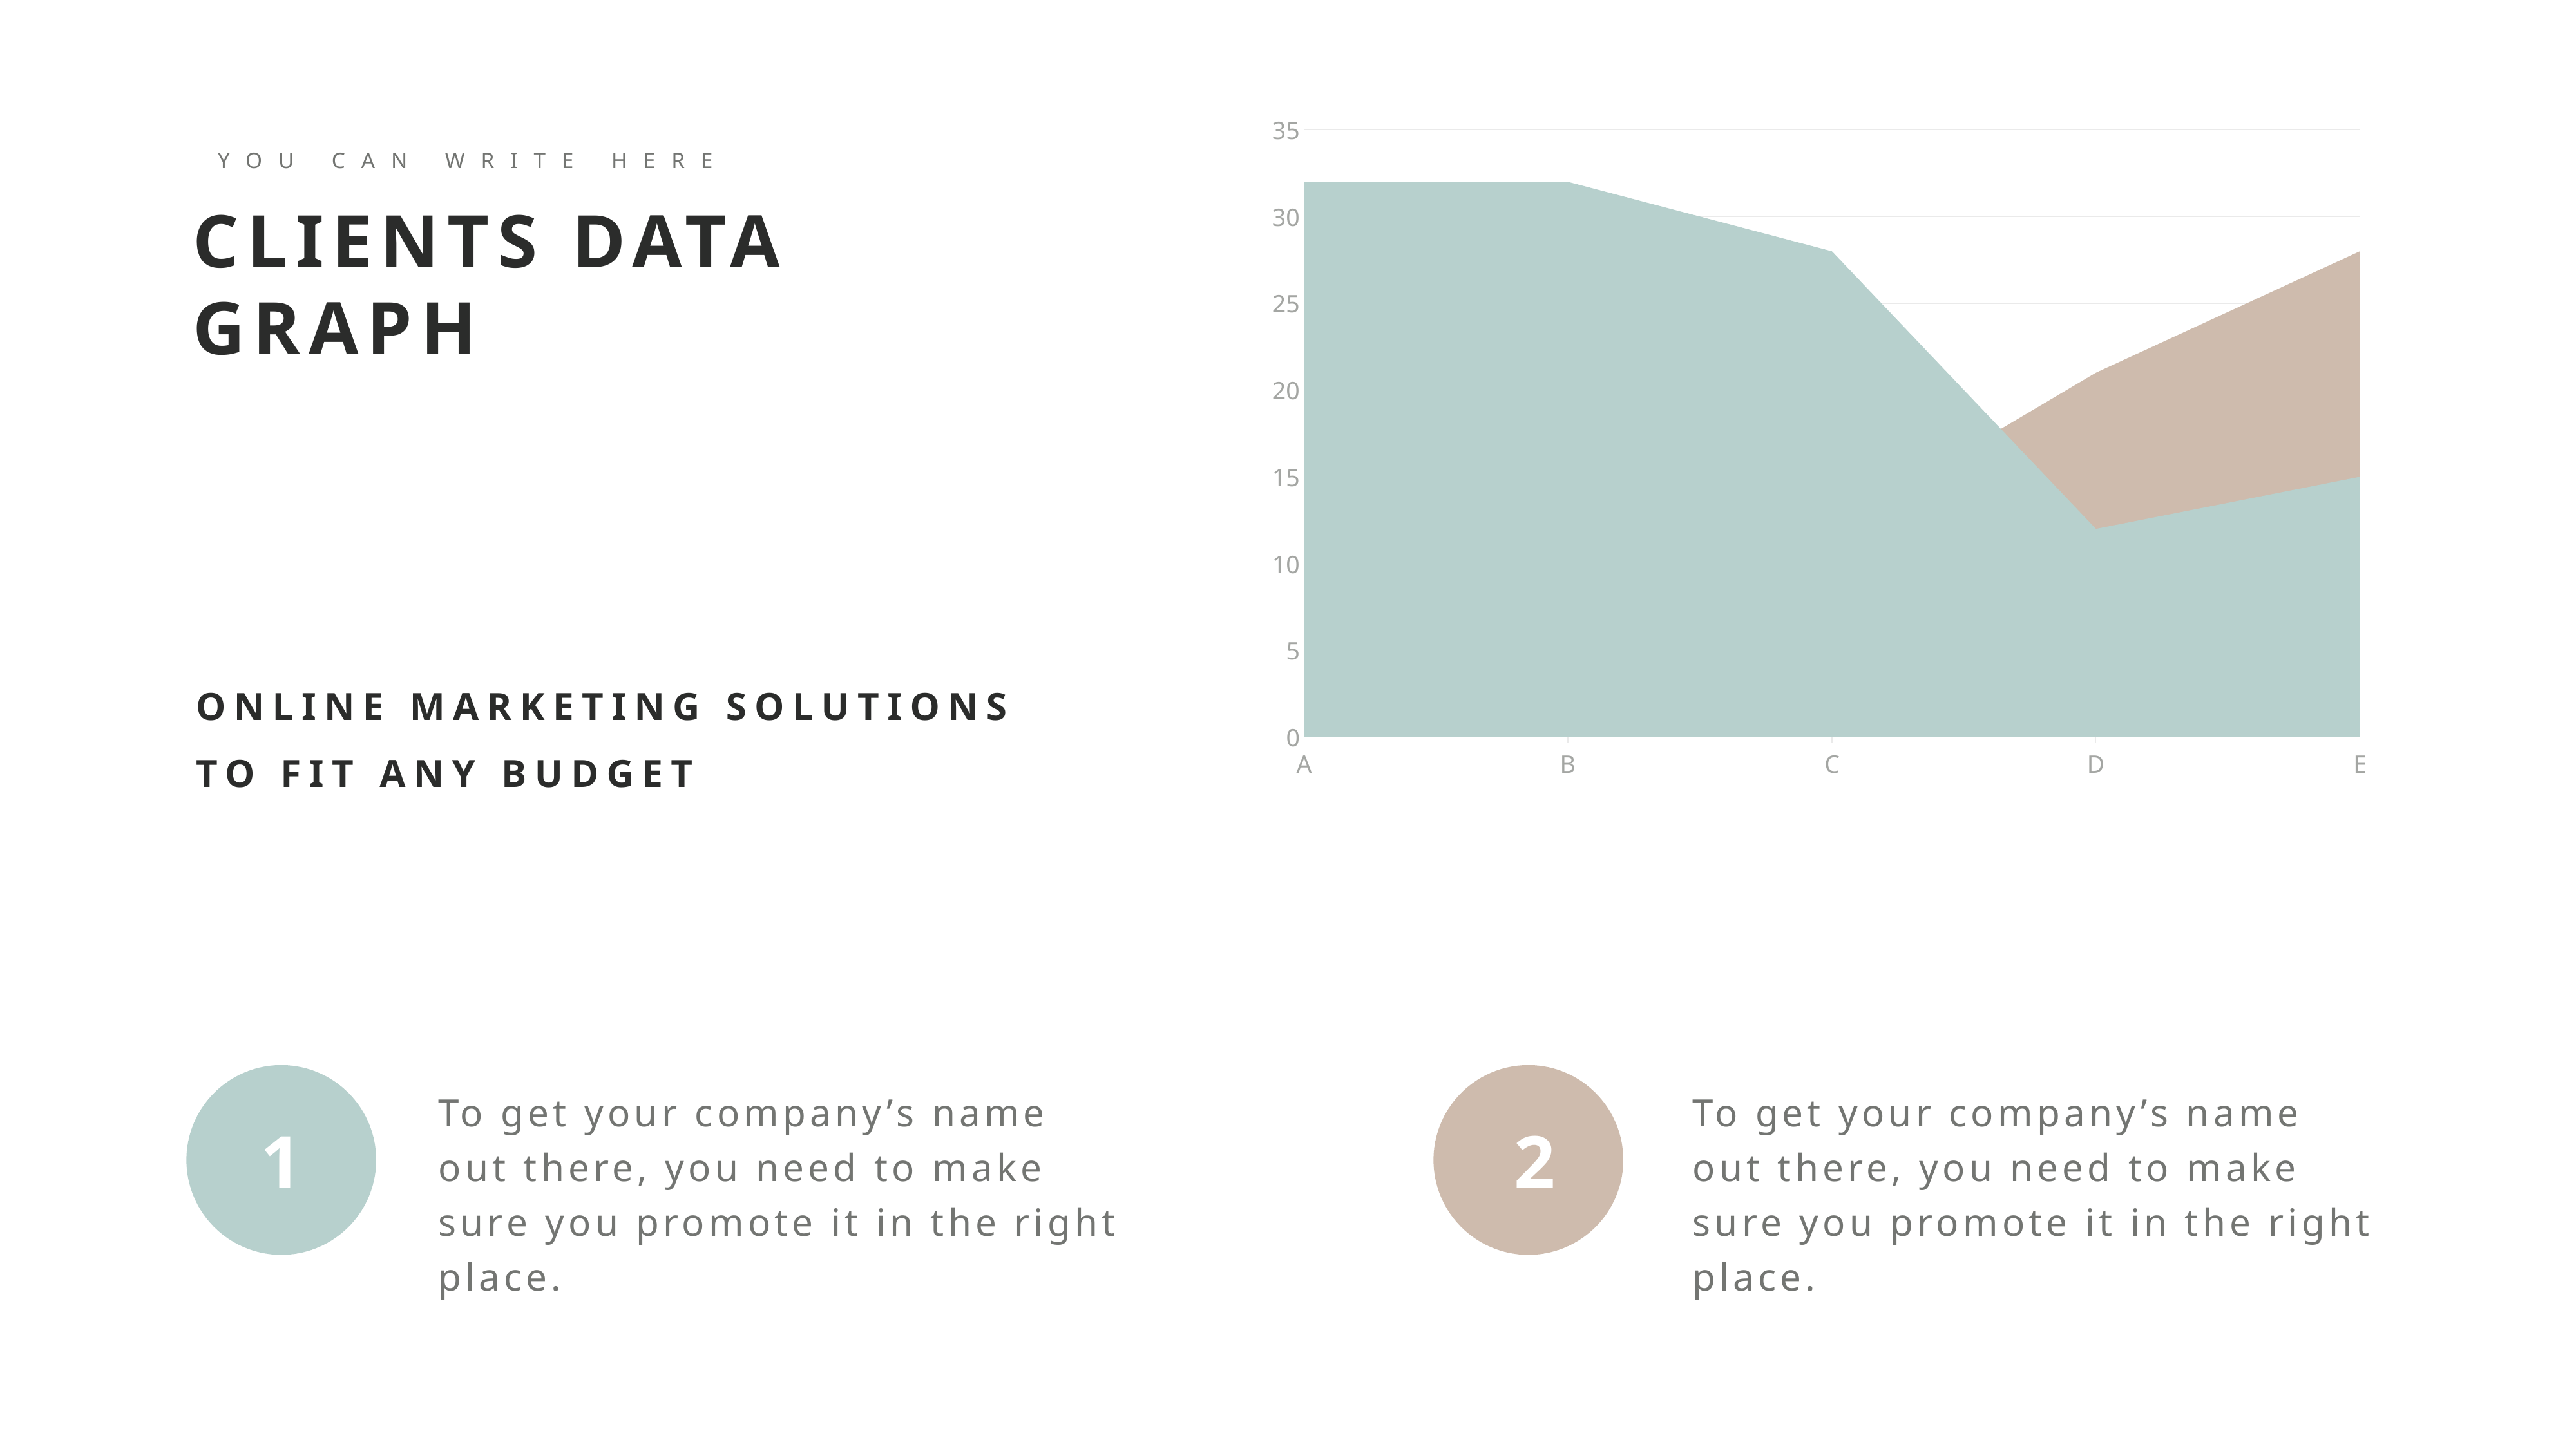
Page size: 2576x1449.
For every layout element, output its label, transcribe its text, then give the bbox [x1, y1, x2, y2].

text_box To get your company’s name out there, you need to make sure you promote it in the right place. [1683, 1074, 2390, 1303]
text_box [1433, 1064, 1625, 1256]
chart [1249, 99, 2390, 794]
text_box To get your company’s name out there, you need to make sure you promote it in the right place. [428, 1074, 1136, 1303]
text_box 2 [1482, 1111, 1587, 1208]
text_box [186, 1064, 377, 1256]
text_box 1 [229, 1111, 334, 1208]
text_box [183, 142, 837, 376]
text_box ONLINE MARKETING SOLUTIONS TO FIT ANY BUDGET [186, 655, 1087, 800]
